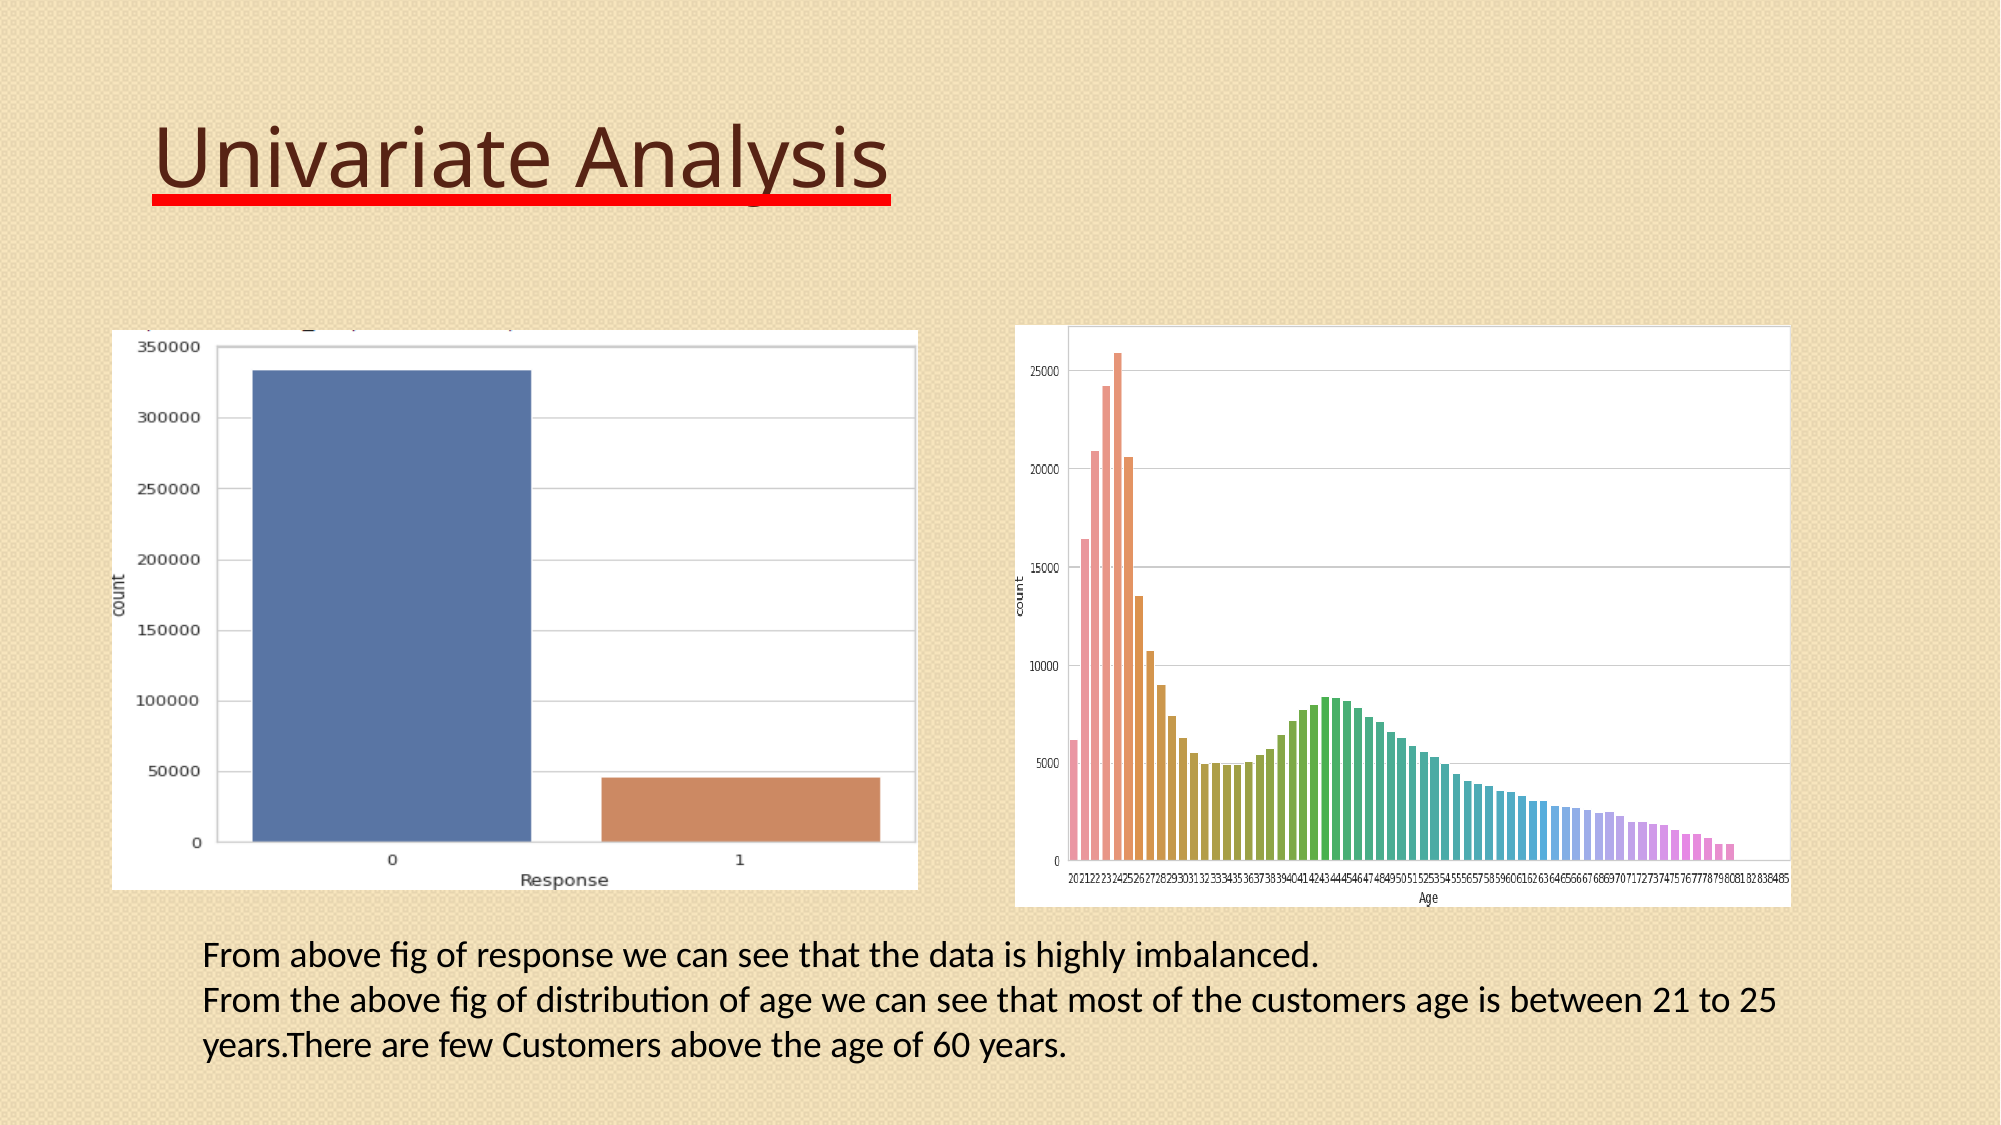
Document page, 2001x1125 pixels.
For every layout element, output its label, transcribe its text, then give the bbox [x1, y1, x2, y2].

text_box From above fig of response we can see that the data is highly imbalanced. From the above fig of distribution of age we can see that most of the customers age is between 21 to 25 years.There are few Customers above the age of 60 years. [200, 928, 1788, 1066]
title Univariate Analysis [150, 58, 1038, 248]
picture [1014, 325, 1791, 907]
picture [112, 330, 918, 890]
